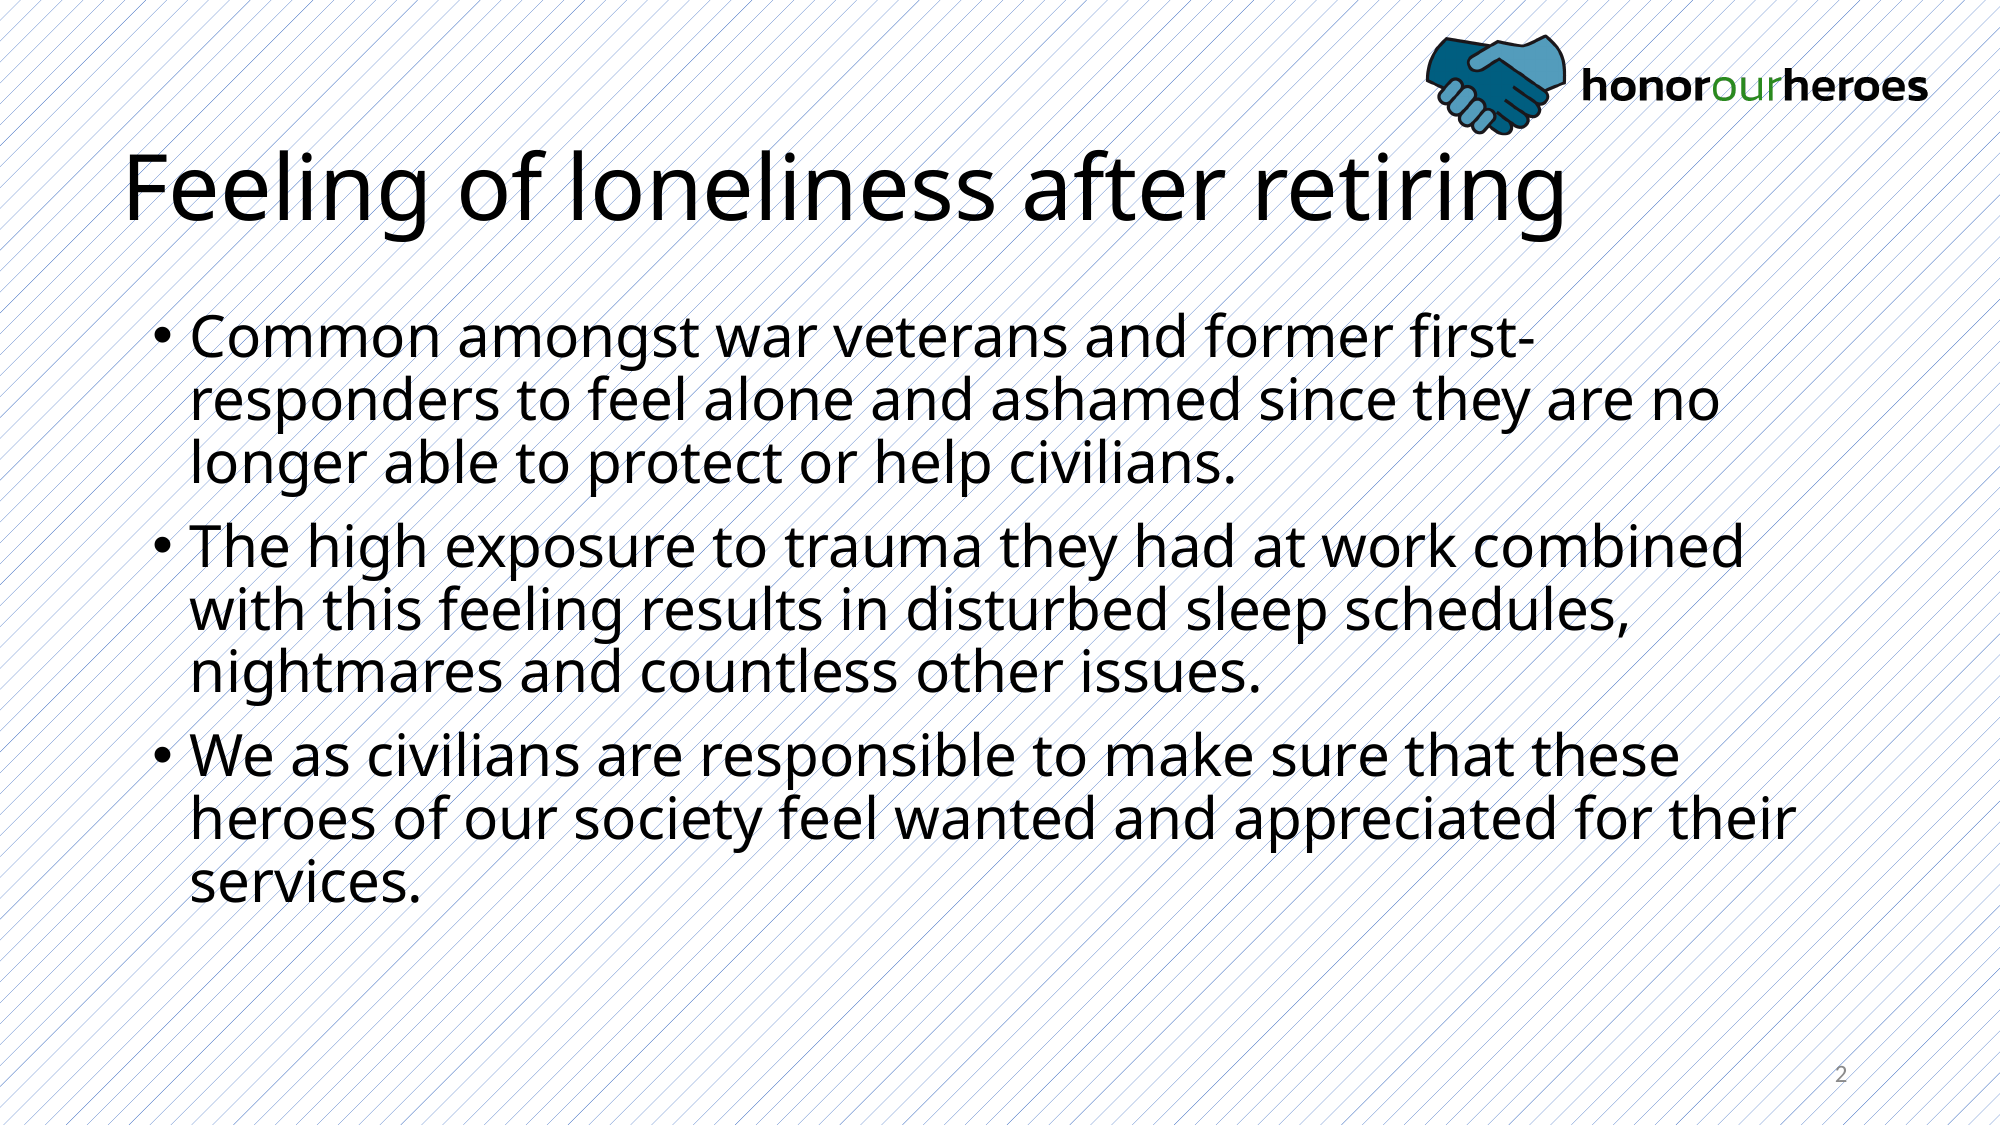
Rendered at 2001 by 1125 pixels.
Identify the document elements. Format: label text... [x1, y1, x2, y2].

title Feeling of loneliness after retiring [106, 82, 1832, 300]
list Common amongst war veterans and former first-responders to feel alone and ashamed since they are no longer able to protect or help civilians. The high exposure to trauma they had at work combined with this feeling results in disturbed sleep schedules, nightmares and countless other issues. We as civilians are responsible to make sure that these heroes of our society feel wanted and appreciated for their services. [137, 299, 1863, 1014]
picture [1450, 78, 1461, 82]
picture [1412, 22, 1929, 147]
slide_number 2 [1412, 1042, 1863, 1103]
